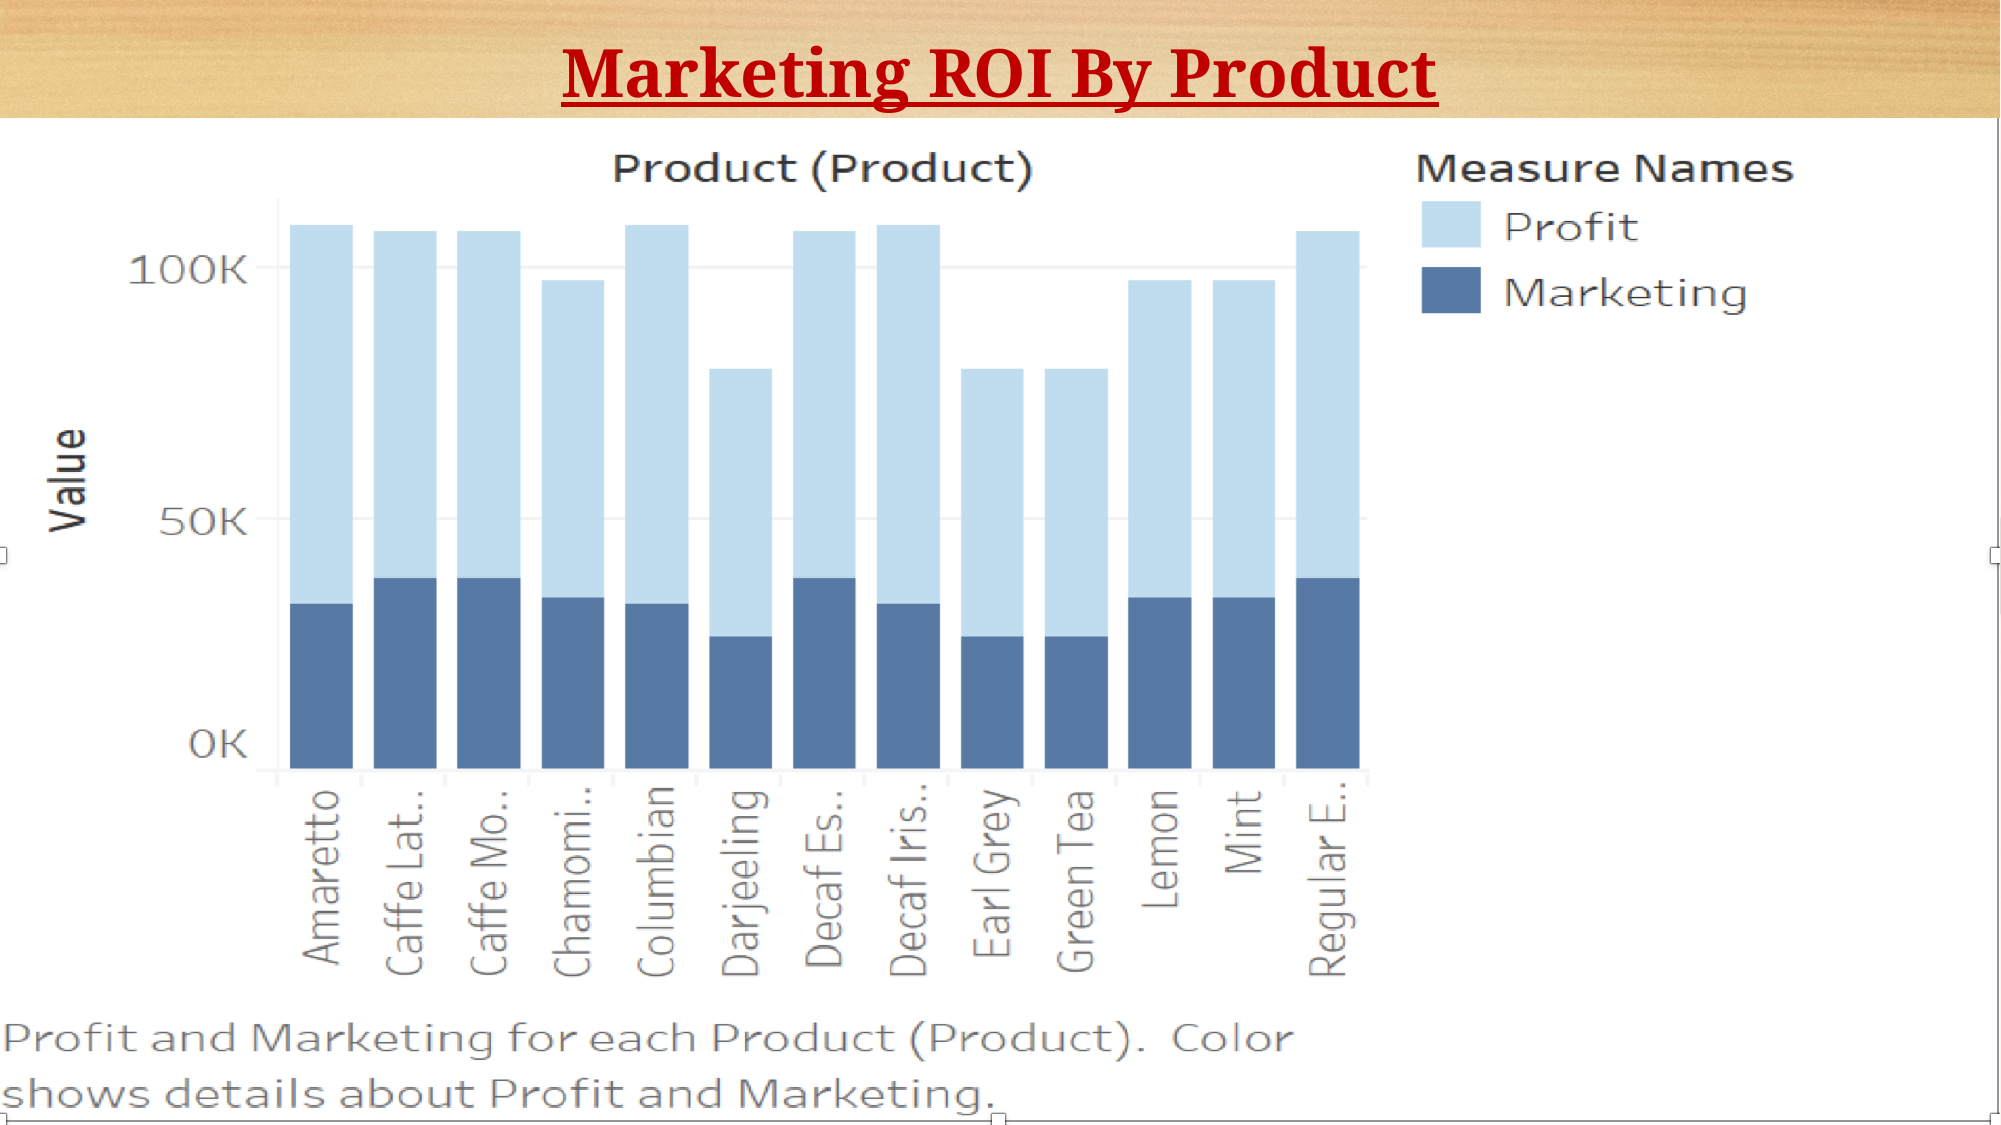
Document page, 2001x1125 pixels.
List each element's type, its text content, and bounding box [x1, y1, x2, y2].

text_box Marketing ROI By Product [0, 23, 2000, 118]
picture [0, 0, 2001, 1125]
